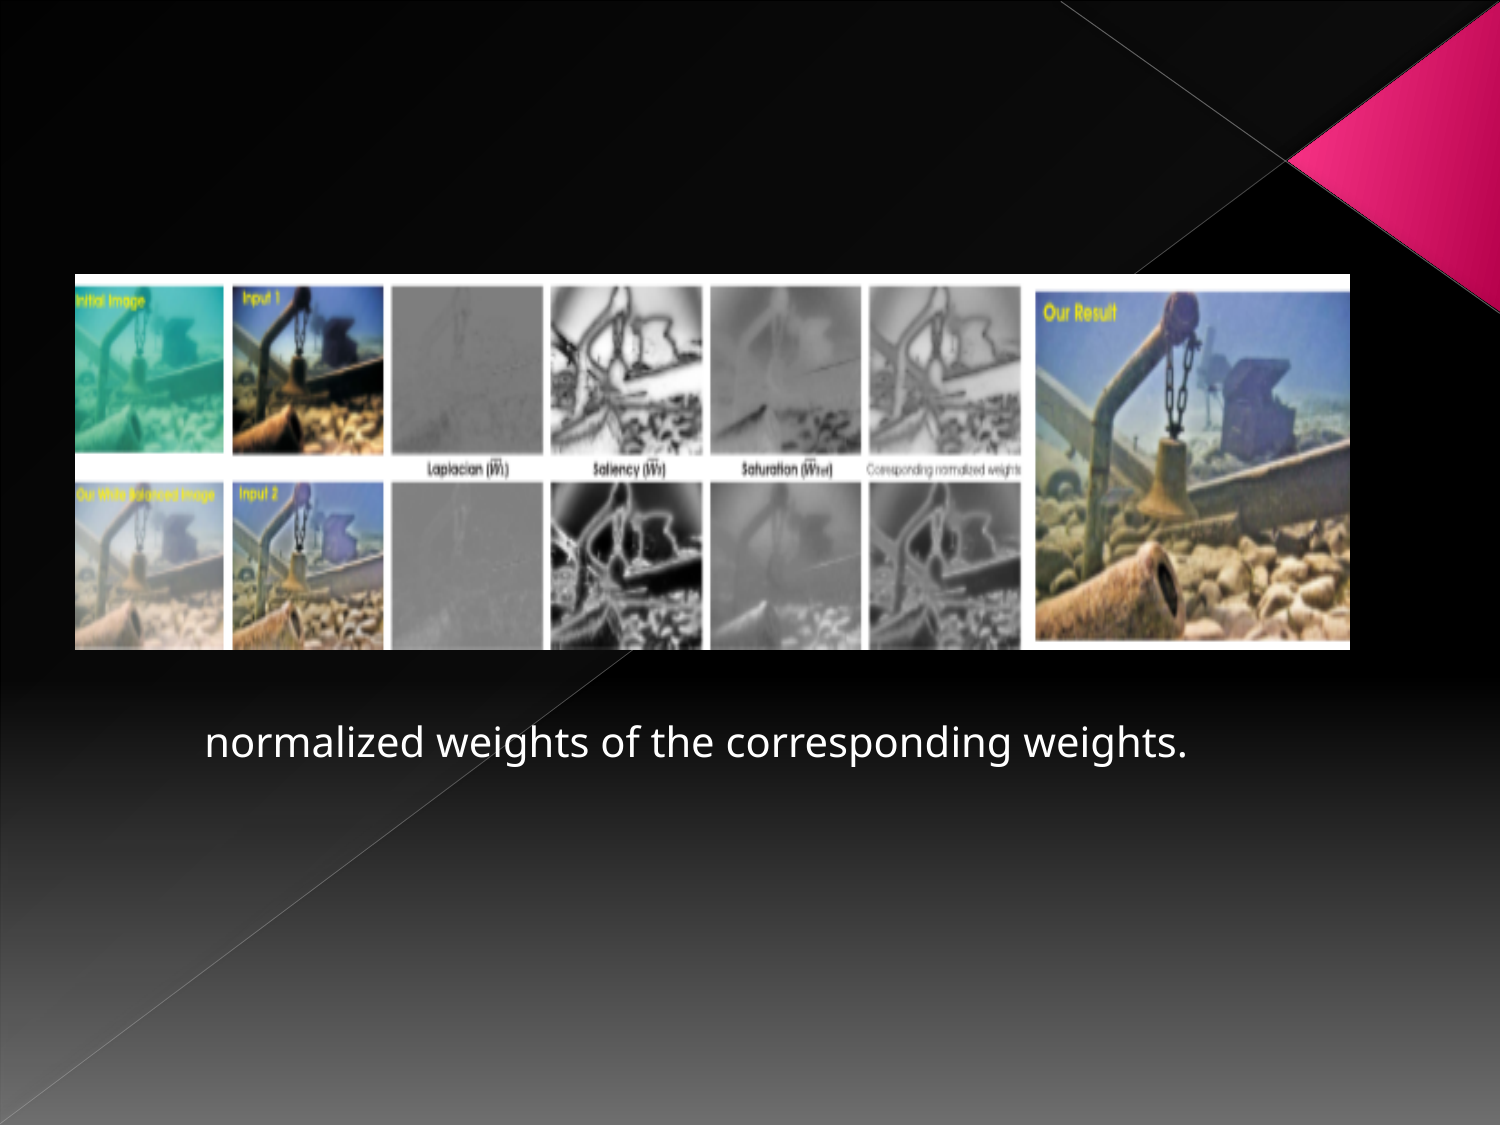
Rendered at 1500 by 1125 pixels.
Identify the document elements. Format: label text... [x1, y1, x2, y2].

picture [74, 274, 1351, 651]
list normalized weights of the corresponding weights. [62, 99, 1388, 1088]
